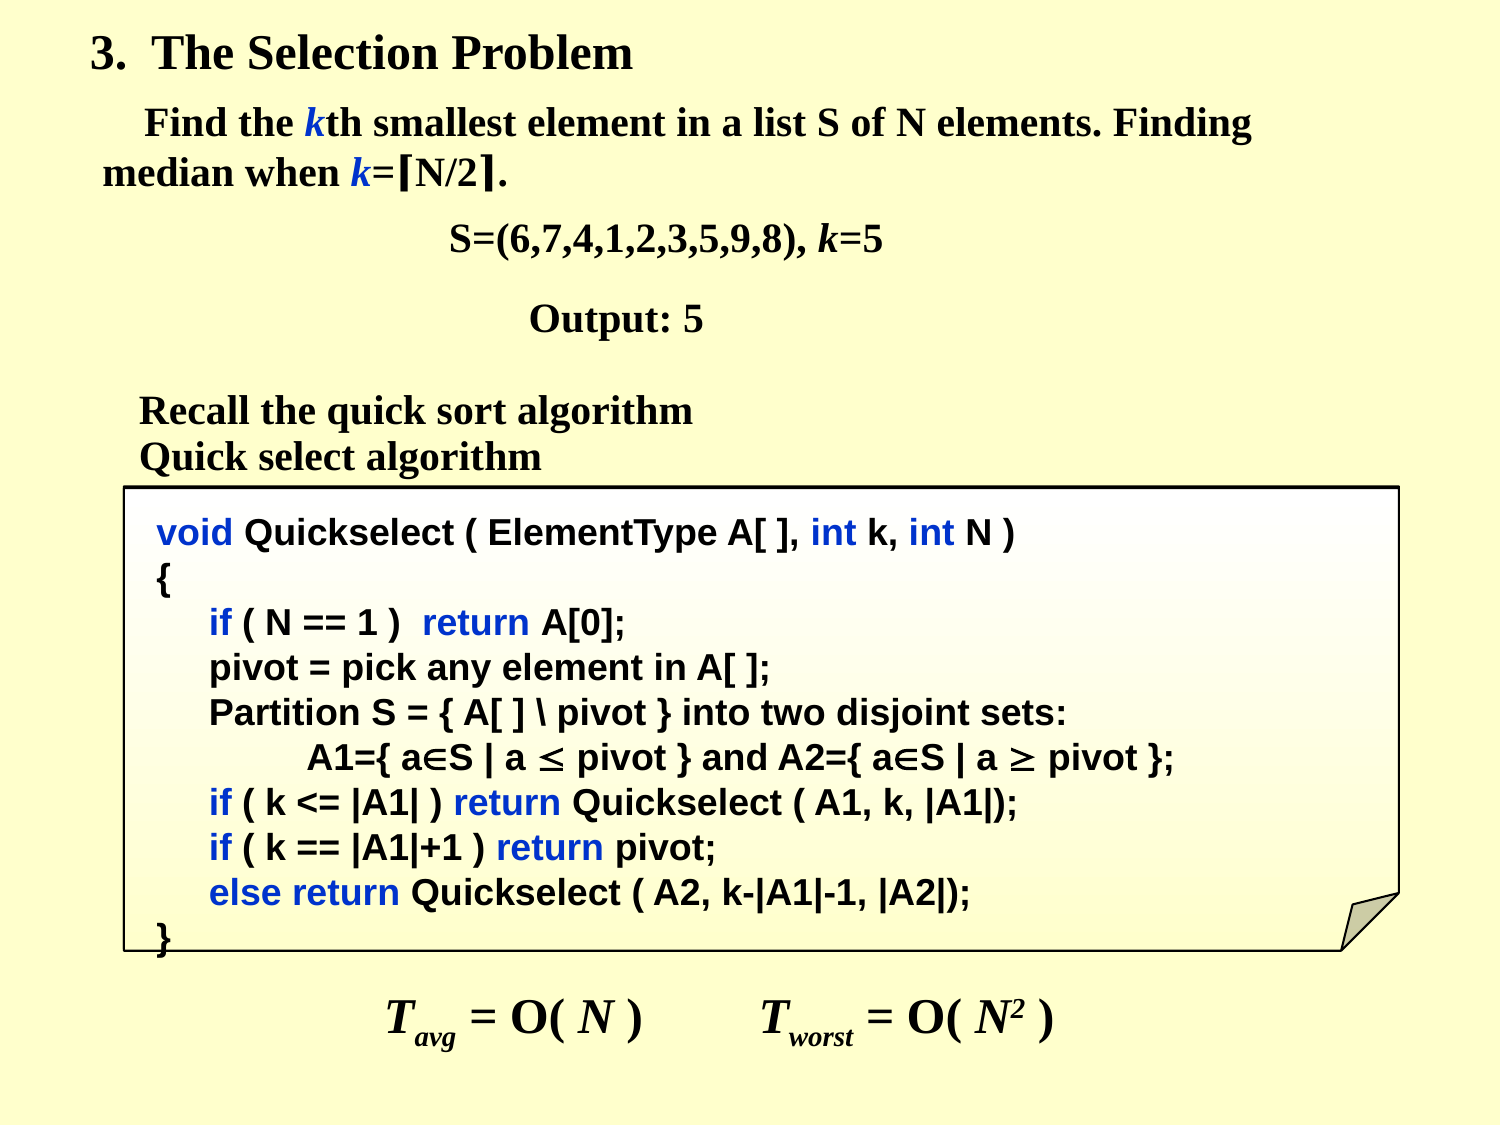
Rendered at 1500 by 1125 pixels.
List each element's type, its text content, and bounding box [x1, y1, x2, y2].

text_box Find the kth smallest element in a list S of N elements. Finding median when k=⌈N/2⌉. [87, 87, 1375, 203]
text_box Quick select algorithm [123, 420, 821, 486]
text_box Output: 5 [513, 283, 779, 349]
text_box 3. The Selection Problem [75, 12, 700, 88]
text_box Tworst = O( N2 ) [743, 976, 1070, 1060]
text_box void Quickselect ( ElementType A[ ], int k, int N ) { if ( N == 1 ) return A[0]; pivot = pick any element in A[ ]; Partition S = { A[ ] \ pivot } into two disjoint sets: A1={ aS | a  pivot } and A2={ aS | a  pivot }; if ( k <= |A1| ) return Quickselect ( A1, k, |A1|); if ( k == |A1|+1 ) return pivot; else return Quickselect ( A2, k-|A1|-1, |A2|); } [123, 488, 1399, 951]
text_box S=(6,7,4,1,2,3,5,9,8), k=5 [86, 203, 1246, 269]
text_box Recall the quick sort algorithm [123, 375, 821, 420]
text_box Tavg = O( N ) [369, 976, 659, 1060]
